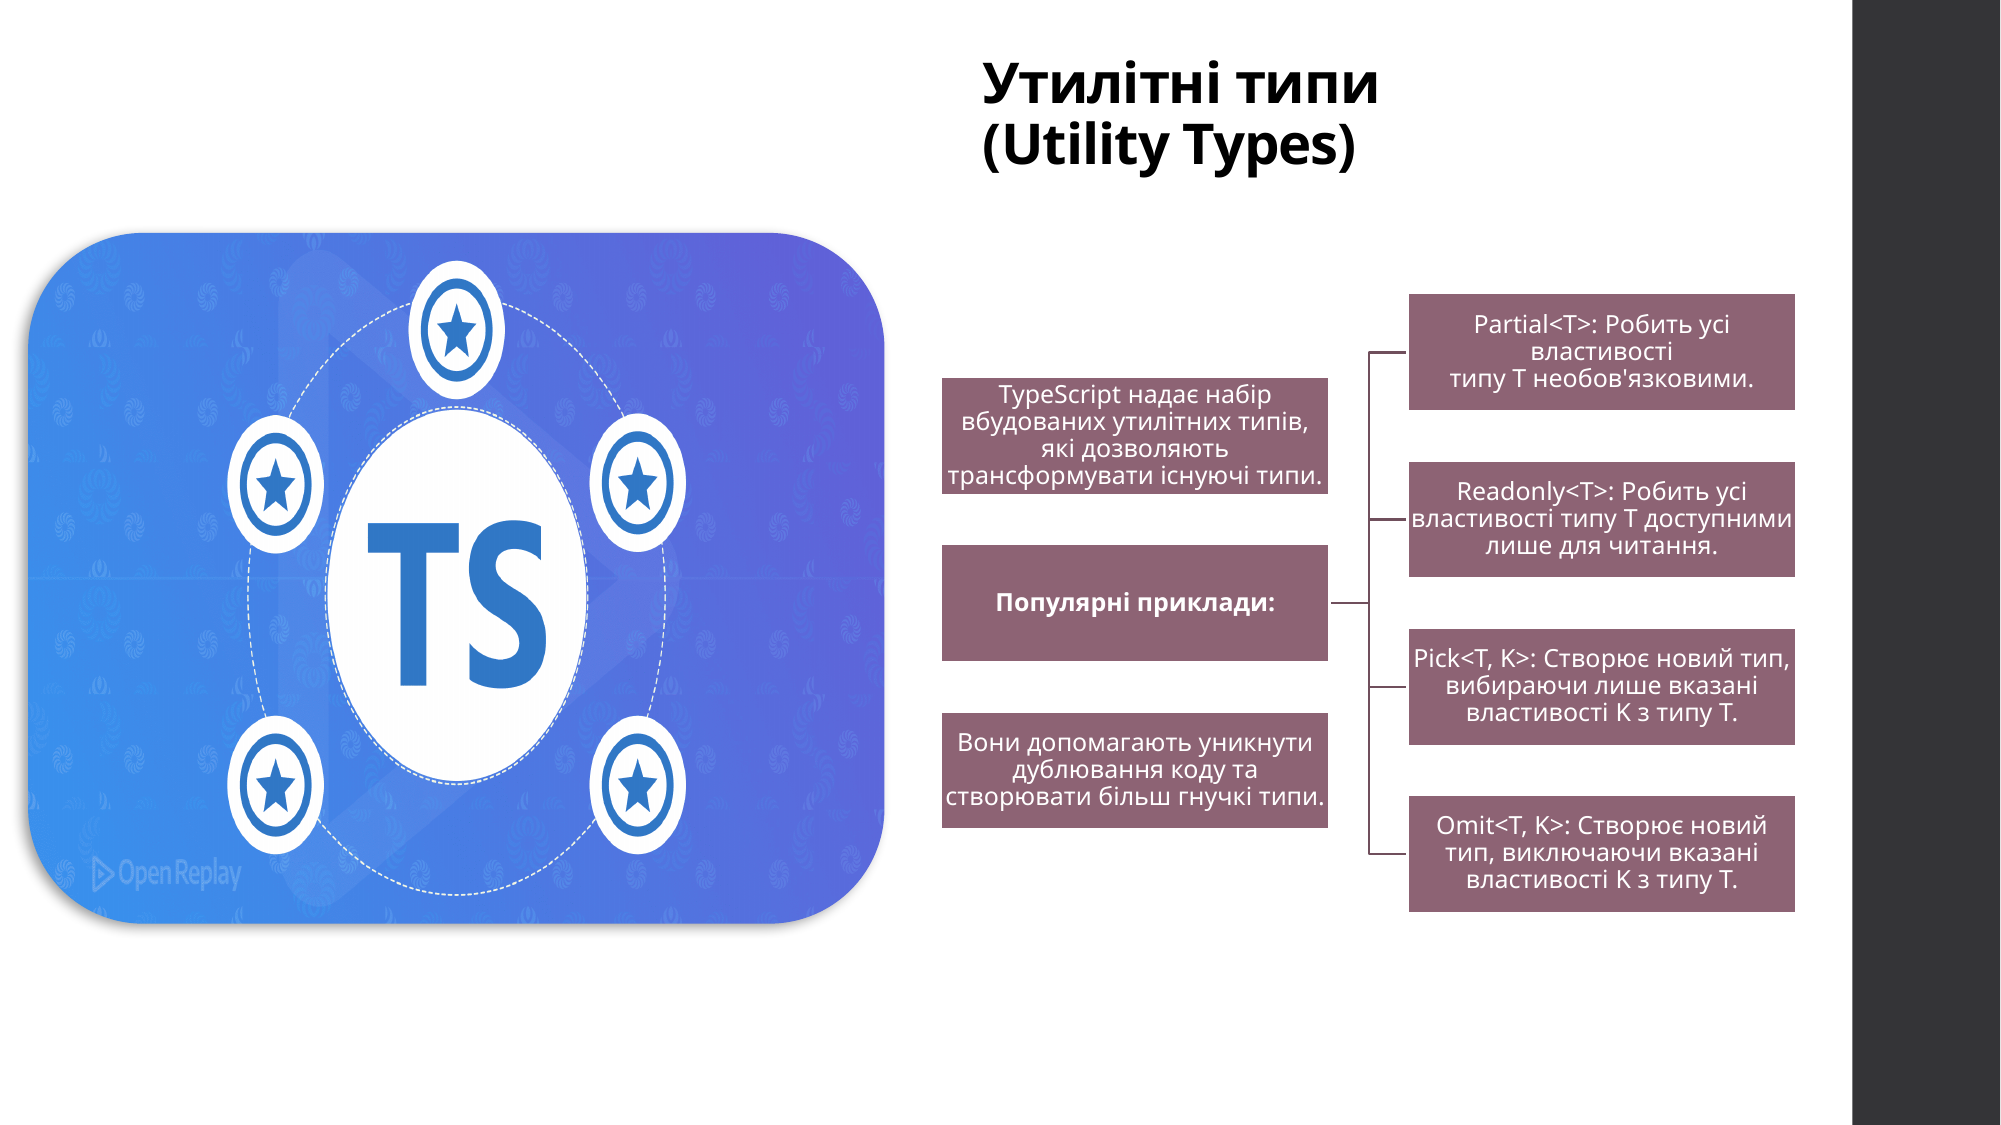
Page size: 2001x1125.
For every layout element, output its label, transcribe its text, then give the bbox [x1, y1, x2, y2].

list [940, 192, 1798, 1015]
picture [27, 232, 885, 924]
title Утилітні типи (Utility Types) [967, 33, 1472, 187]
